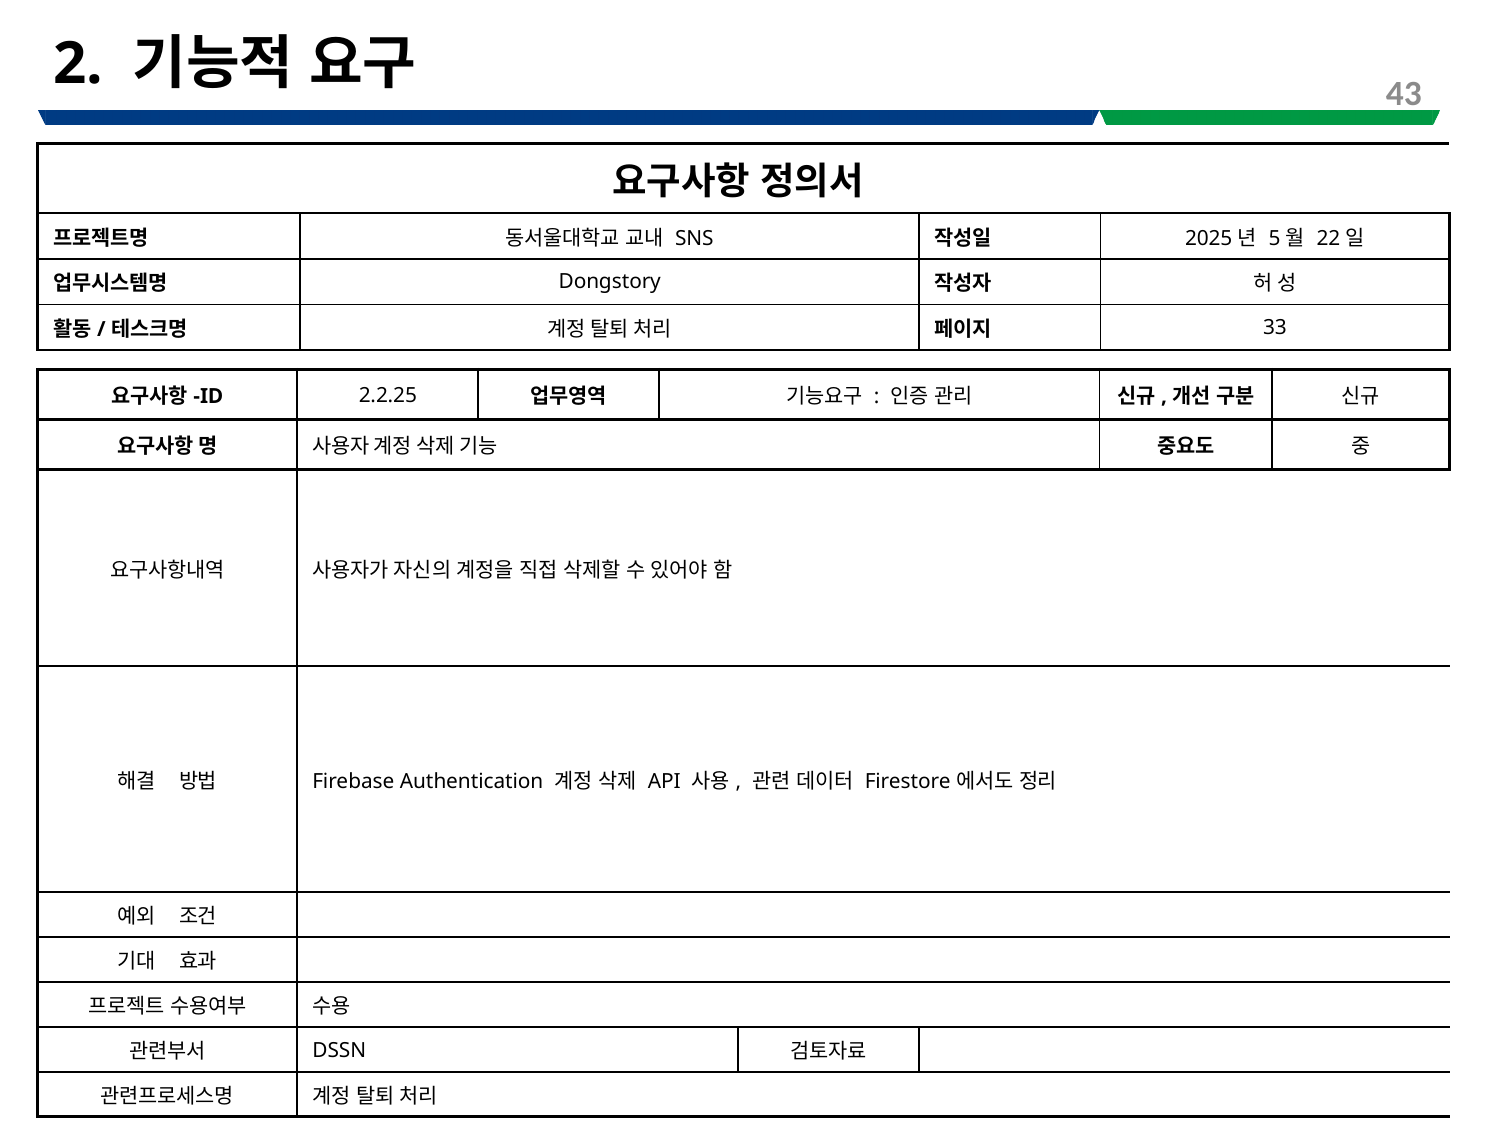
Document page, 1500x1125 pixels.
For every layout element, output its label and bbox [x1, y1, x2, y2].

table_cell [39, 260, 299, 304]
slide_number [1193, 61, 1437, 121]
table_cell [39, 214, 299, 258]
table_cell [301, 214, 918, 258]
title [38, 31, 843, 97]
table_cell [39, 305, 299, 349]
table_cell [301, 305, 918, 349]
table_cell [920, 1028, 1450, 1071]
picture [38, 110, 1440, 125]
table_cell [739, 1028, 918, 1071]
table_cell [301, 260, 918, 304]
table_cell [298, 1028, 737, 1071]
table_header [479, 371, 658, 418]
table_cell [39, 1073, 296, 1115]
table_cell [1100, 421, 1271, 468]
table_cell [39, 1028, 296, 1071]
table_header [39, 371, 296, 418]
table_header [298, 371, 477, 418]
table_cell [39, 983, 296, 1026]
table_cell [298, 1073, 1450, 1115]
table_cell [39, 938, 296, 981]
table_cell [39, 667, 296, 891]
table_cell [298, 471, 1450, 665]
table_cell [920, 214, 1100, 258]
table_header [1273, 371, 1448, 418]
table_cell [920, 305, 1100, 349]
table_cell [39, 421, 296, 468]
table_cell [39, 893, 296, 936]
table_cell [298, 893, 1450, 936]
table_cell [1273, 421, 1448, 468]
table_cell [1101, 305, 1448, 349]
table_cell [1101, 214, 1448, 258]
table_cell [298, 938, 1450, 981]
table_cell [298, 983, 1450, 1026]
table_header [39, 145, 1449, 212]
table_cell [298, 667, 1450, 891]
table_header [1100, 371, 1271, 418]
table_header [660, 371, 1099, 418]
table_cell [39, 471, 296, 665]
table_cell [1101, 260, 1448, 304]
table_cell [298, 421, 1099, 468]
table_cell [920, 260, 1100, 304]
